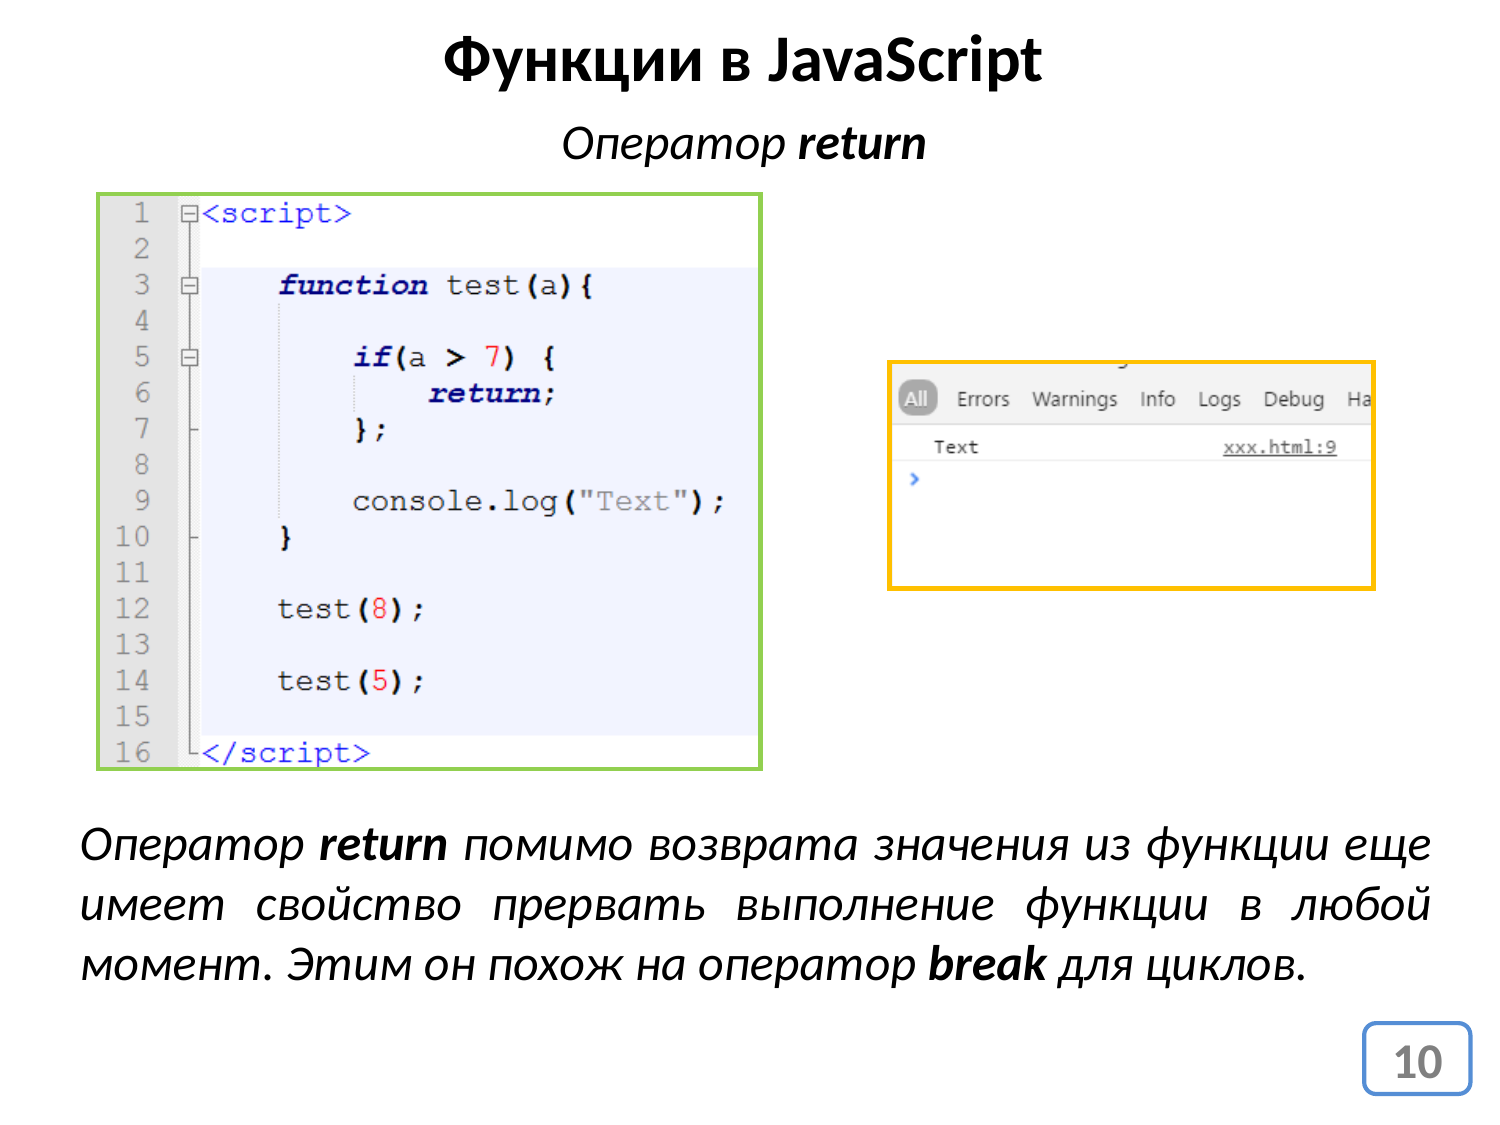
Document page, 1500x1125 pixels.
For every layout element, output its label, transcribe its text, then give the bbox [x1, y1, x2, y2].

text_box Функции в JavaScript [429, 7, 1060, 102]
picture [100, 196, 759, 767]
text_box Оператор return [159, 101, 1329, 177]
text_box Оператор return помимо возврата значения из функции еще имеет свойство прервать выполнение функции в любой момент. Этим он похож на оператор break для циклов. [64, 802, 1447, 998]
picture [891, 363, 1372, 587]
text_box 10 [1362, 1021, 1473, 1097]
